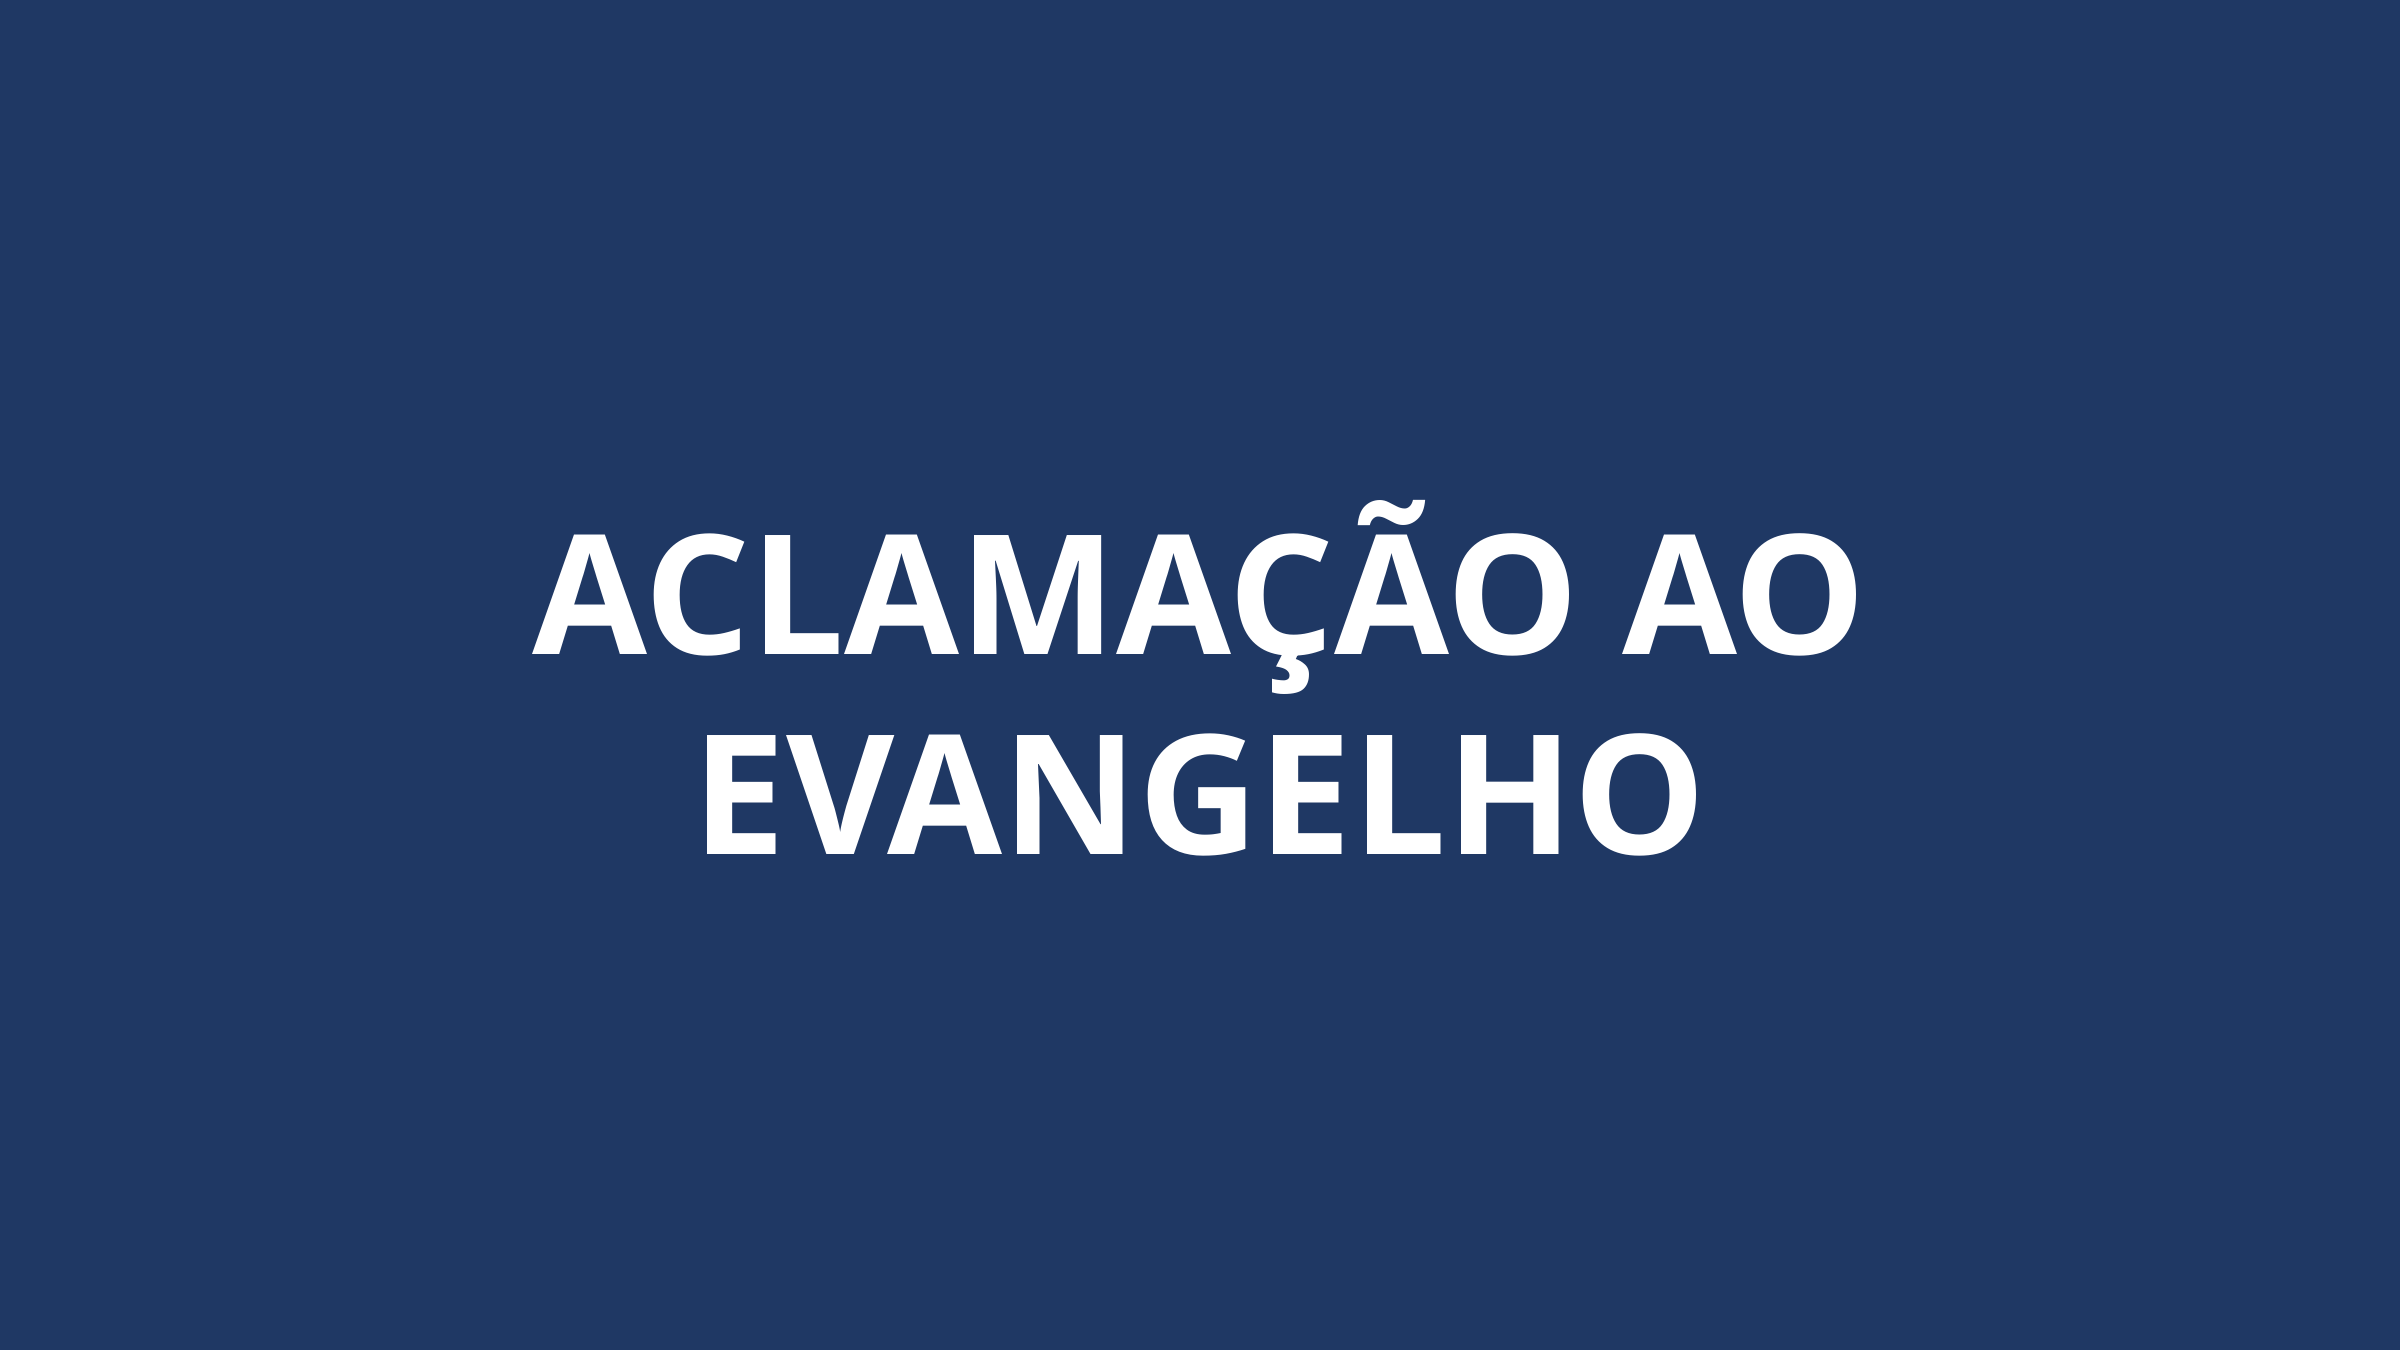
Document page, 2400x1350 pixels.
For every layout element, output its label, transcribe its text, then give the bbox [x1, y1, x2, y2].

text_box ACLAMAÇÃO AO EVANGELHO [149, 75, 2250, 895]
